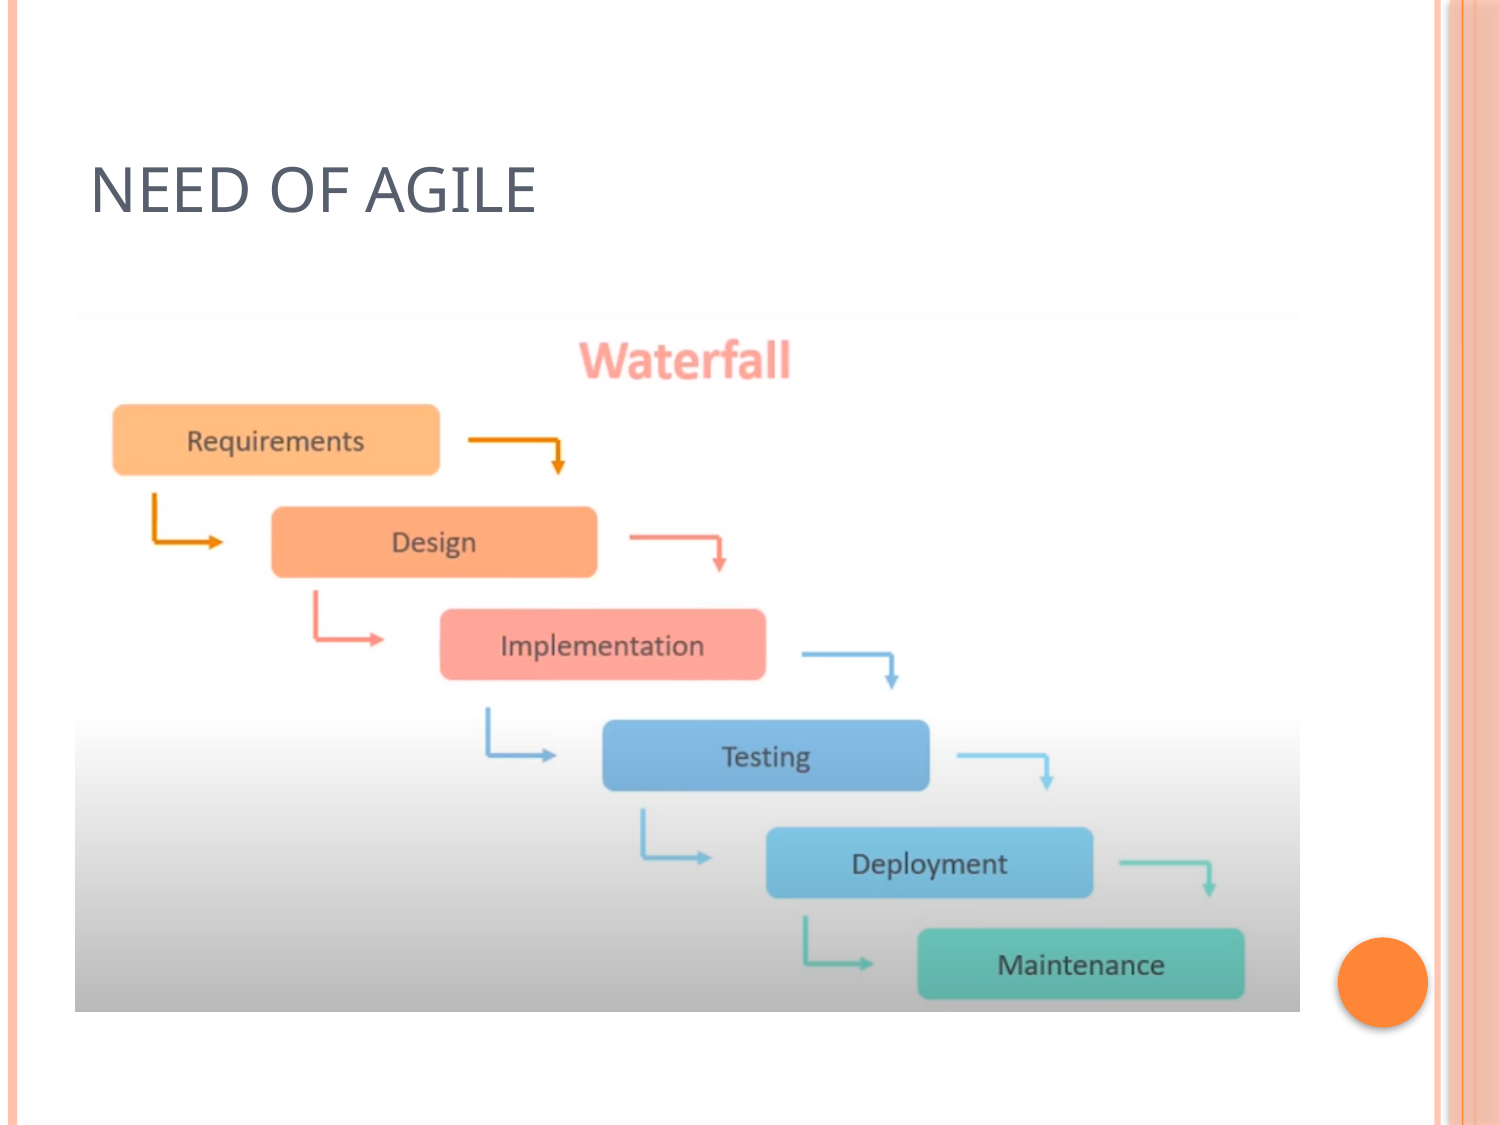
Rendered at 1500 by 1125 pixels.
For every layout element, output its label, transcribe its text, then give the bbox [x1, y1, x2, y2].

title Need of Agile [75, 45, 1300, 233]
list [74, 312, 1301, 1012]
